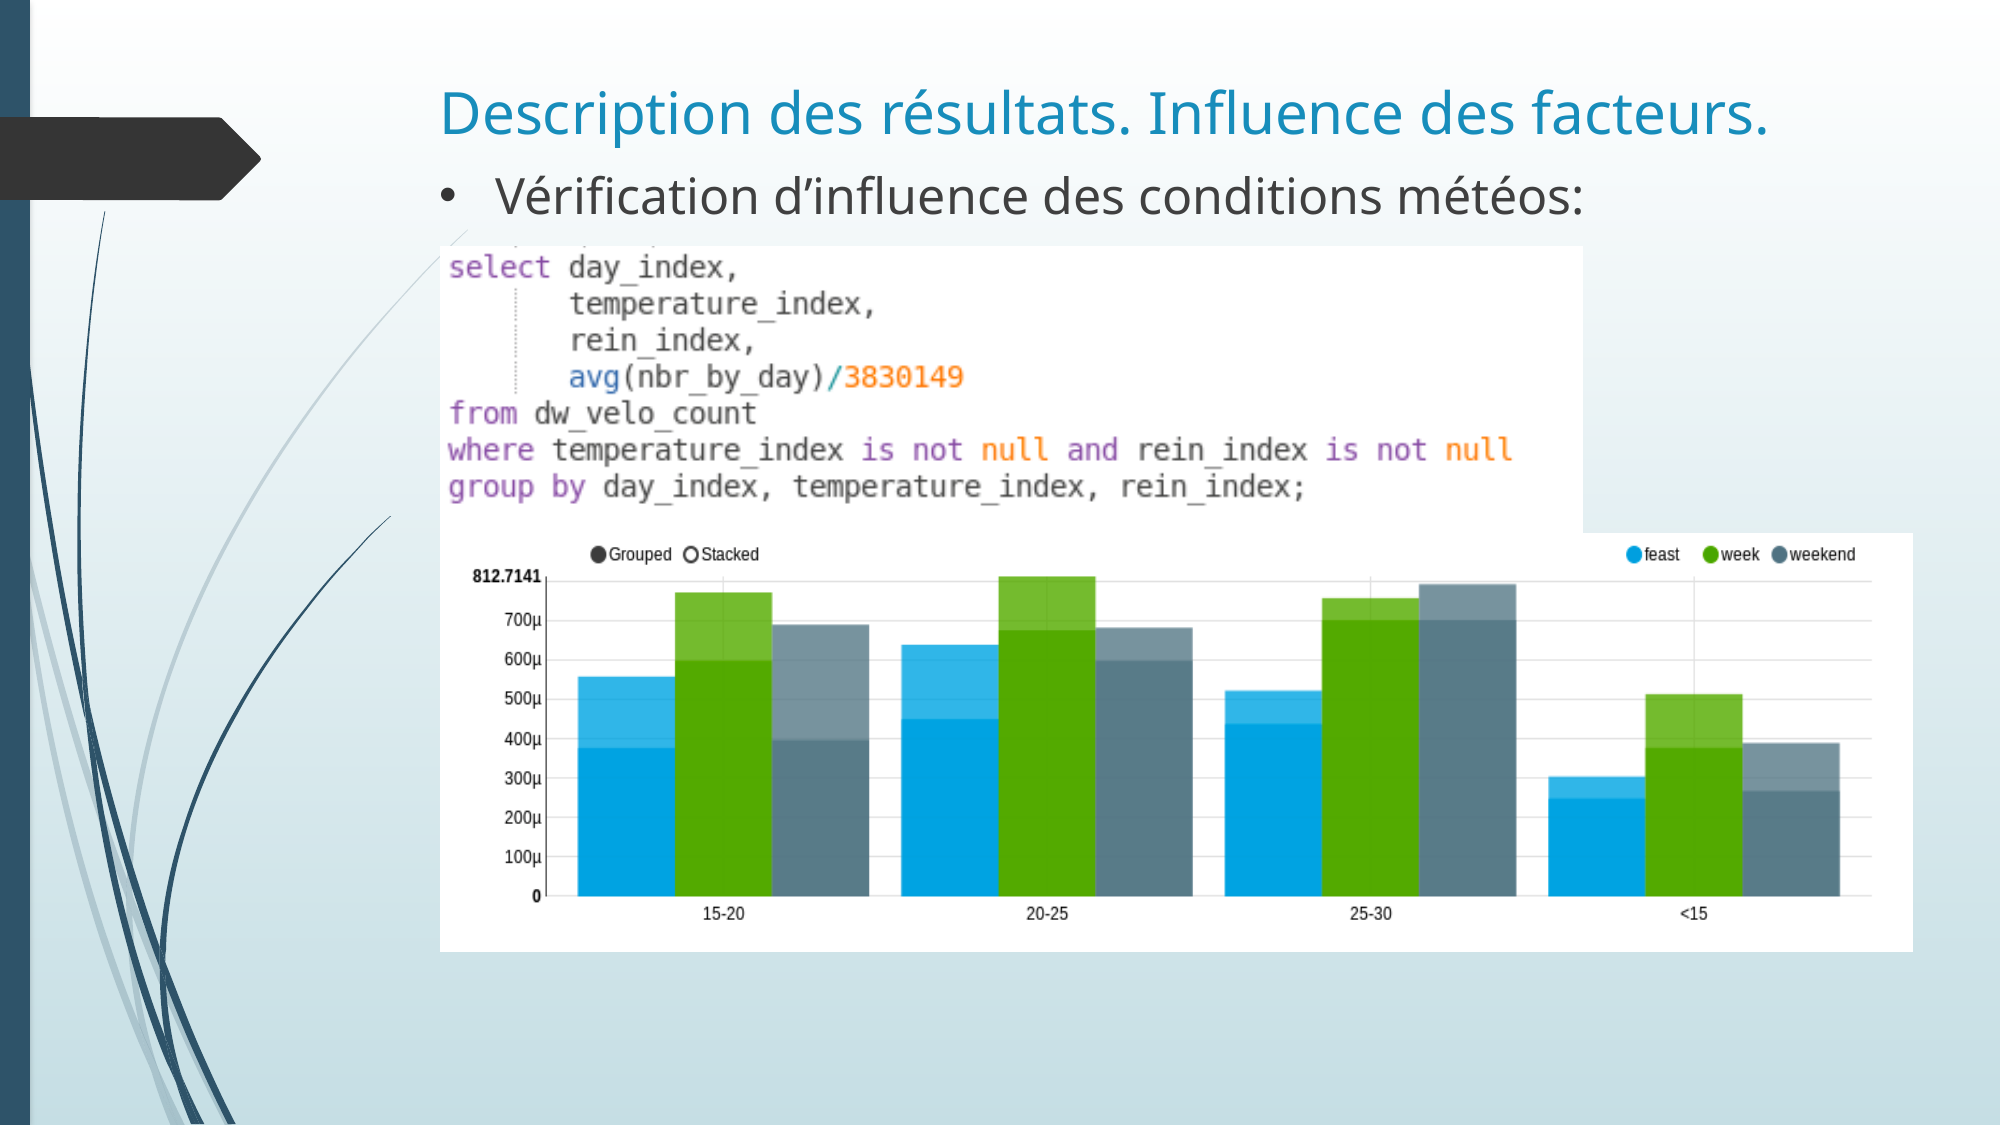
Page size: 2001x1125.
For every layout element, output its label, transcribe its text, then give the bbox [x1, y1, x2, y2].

title Description des résultats. Influence des facteurs. [424, 68, 1887, 156]
picture [440, 245, 1914, 952]
list Vérification d’influence des conditions météos: [424, 156, 1887, 969]
